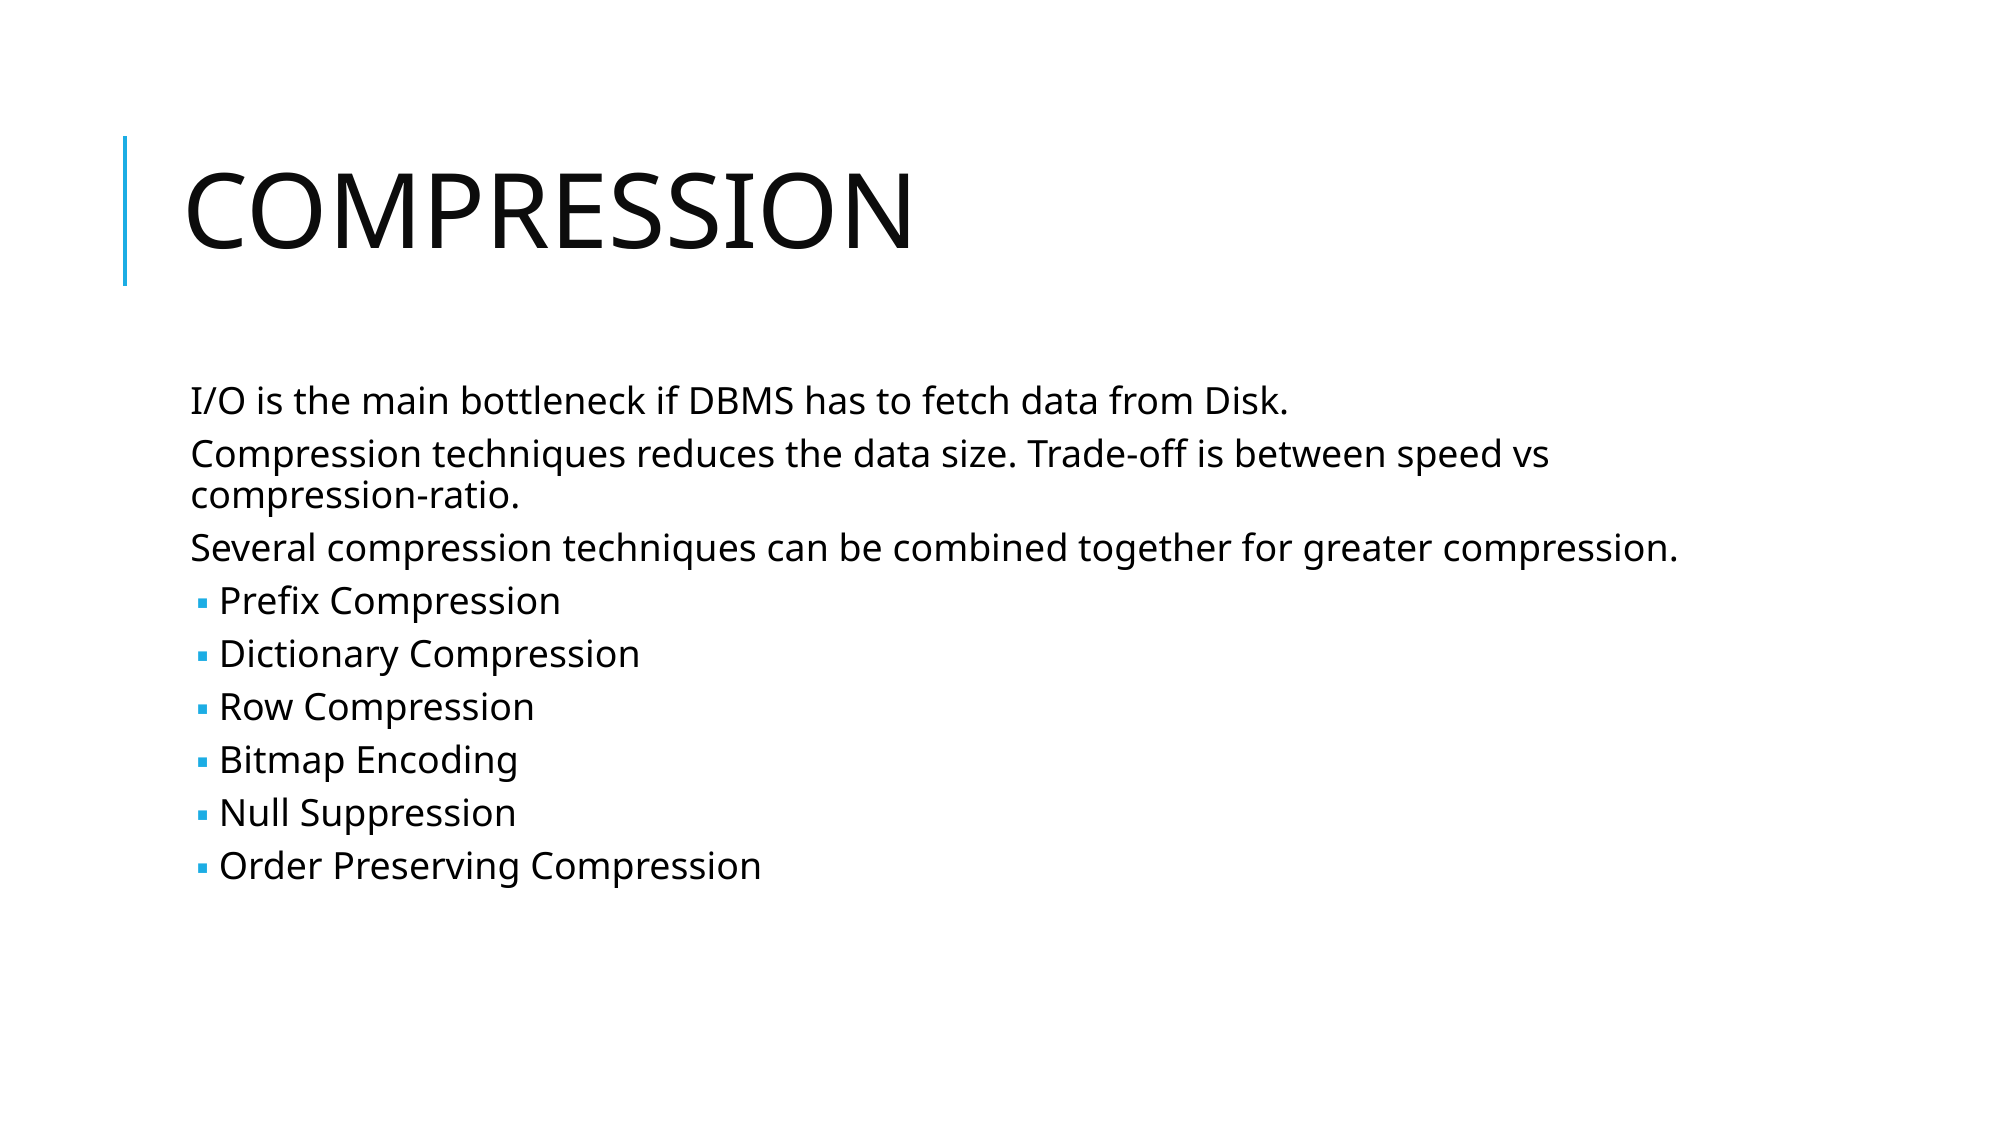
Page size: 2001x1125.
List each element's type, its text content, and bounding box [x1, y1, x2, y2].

title COMPRESSION [168, 96, 1763, 342]
list I/O is the main bottleneck if DBMS has to fetch data from Disk. Compression techniques reduces the data size. Trade-off is between speed vs compression-ratio. Several compression techniques can be combined together for greater compression. Prefix Compression Dictionary Compression Row Compression Bitmap Encoding Null Suppression Order Preserving Compression [168, 375, 1763, 1035]
